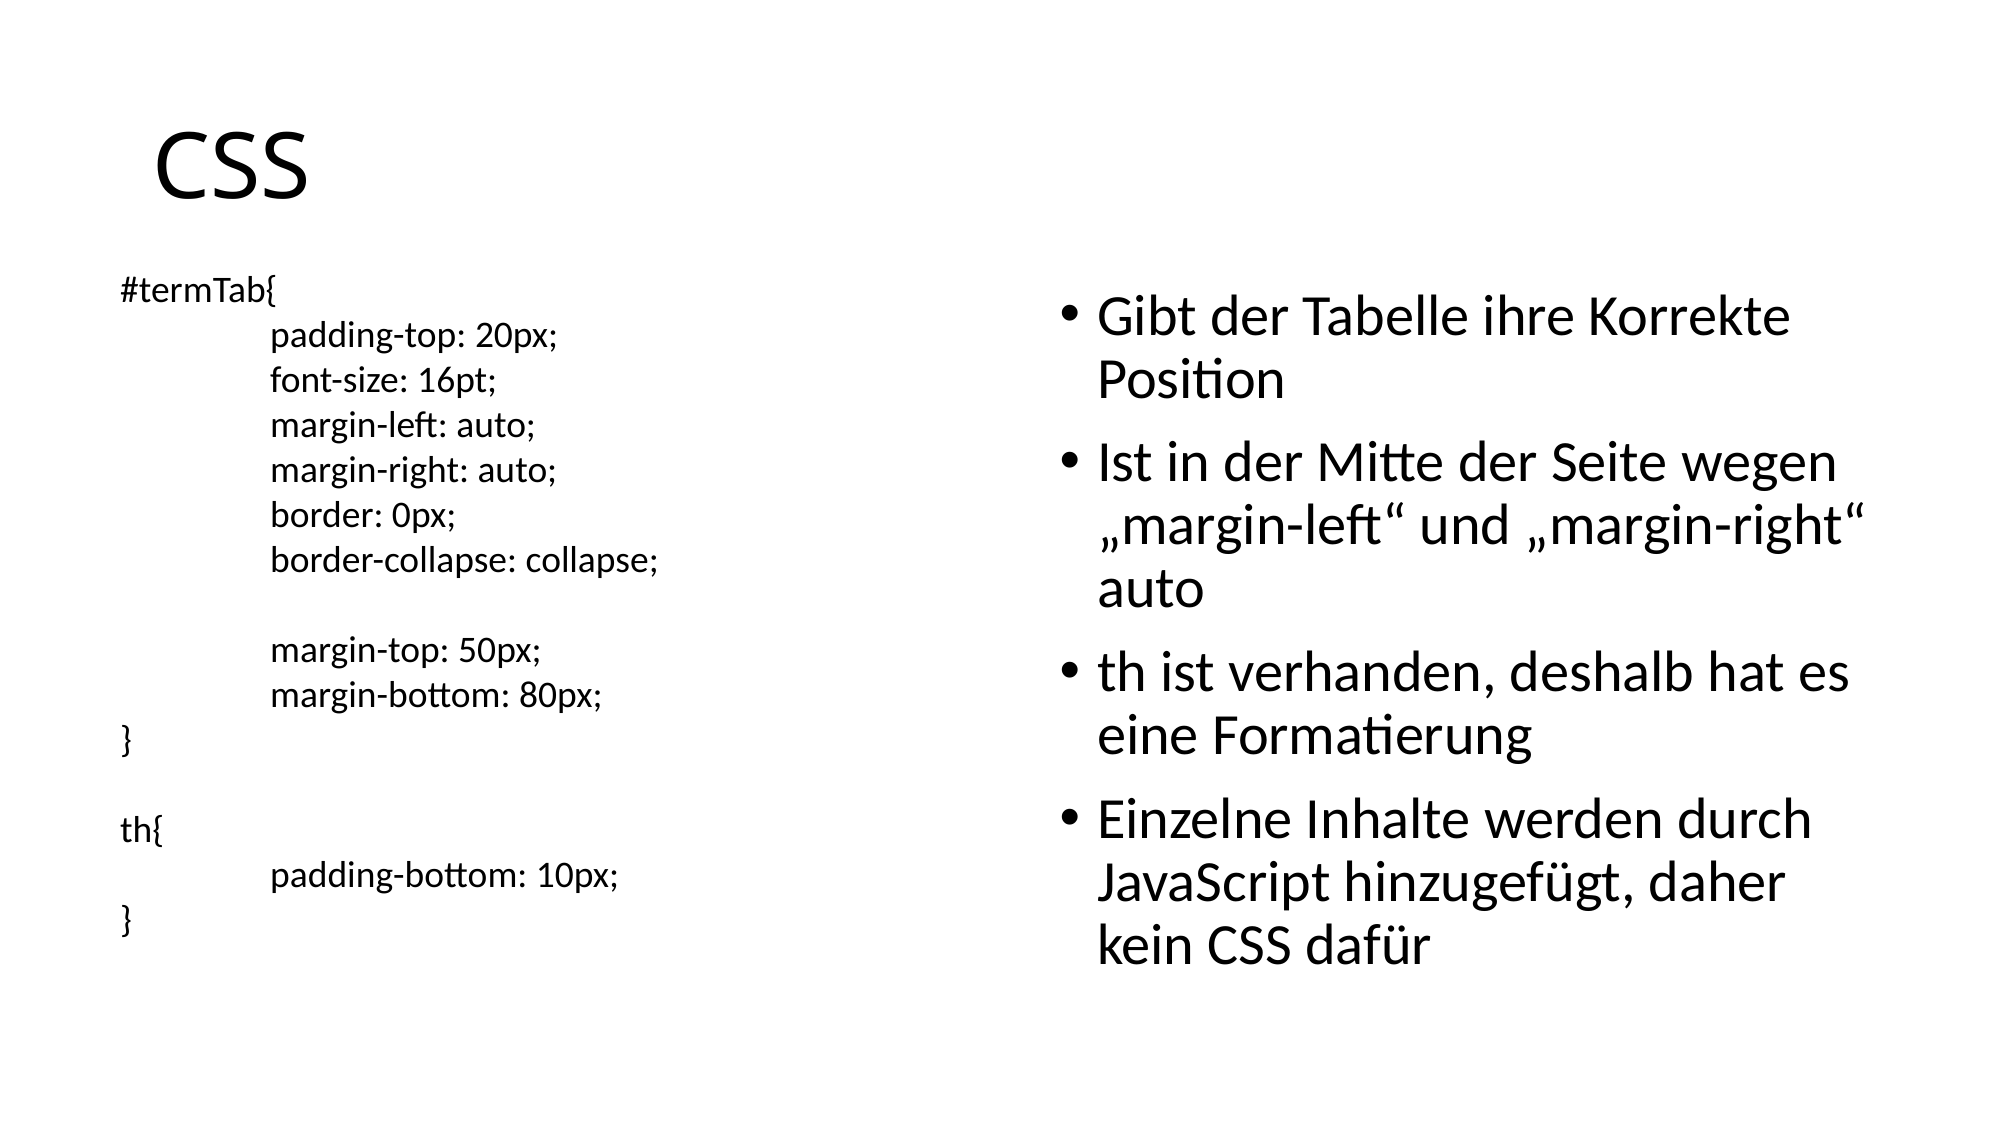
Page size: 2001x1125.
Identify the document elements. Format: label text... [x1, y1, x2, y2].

title CSS [137, 59, 1863, 277]
text_box #termTab{ padding-top: 20px; font-size: 16pt; margin-left: auto; margin-right: auto; border: 0px; border-collapse: collapse; margin-top: 50px; margin-bottom: 80px; } th{ padding-bottom: 10px; } [105, 257, 1106, 948]
list Gibt der Tabelle ihre Korrekte Position Ist in der Mitte der Seite wegen „margin-left“ und „margin-right“ auto th ist verhanden, deshalb hat es eine Formatierung Einzelne Inhalte werden durch JavaScript hinzugefügt, daher kein CSS dafür [1044, 277, 1895, 992]
